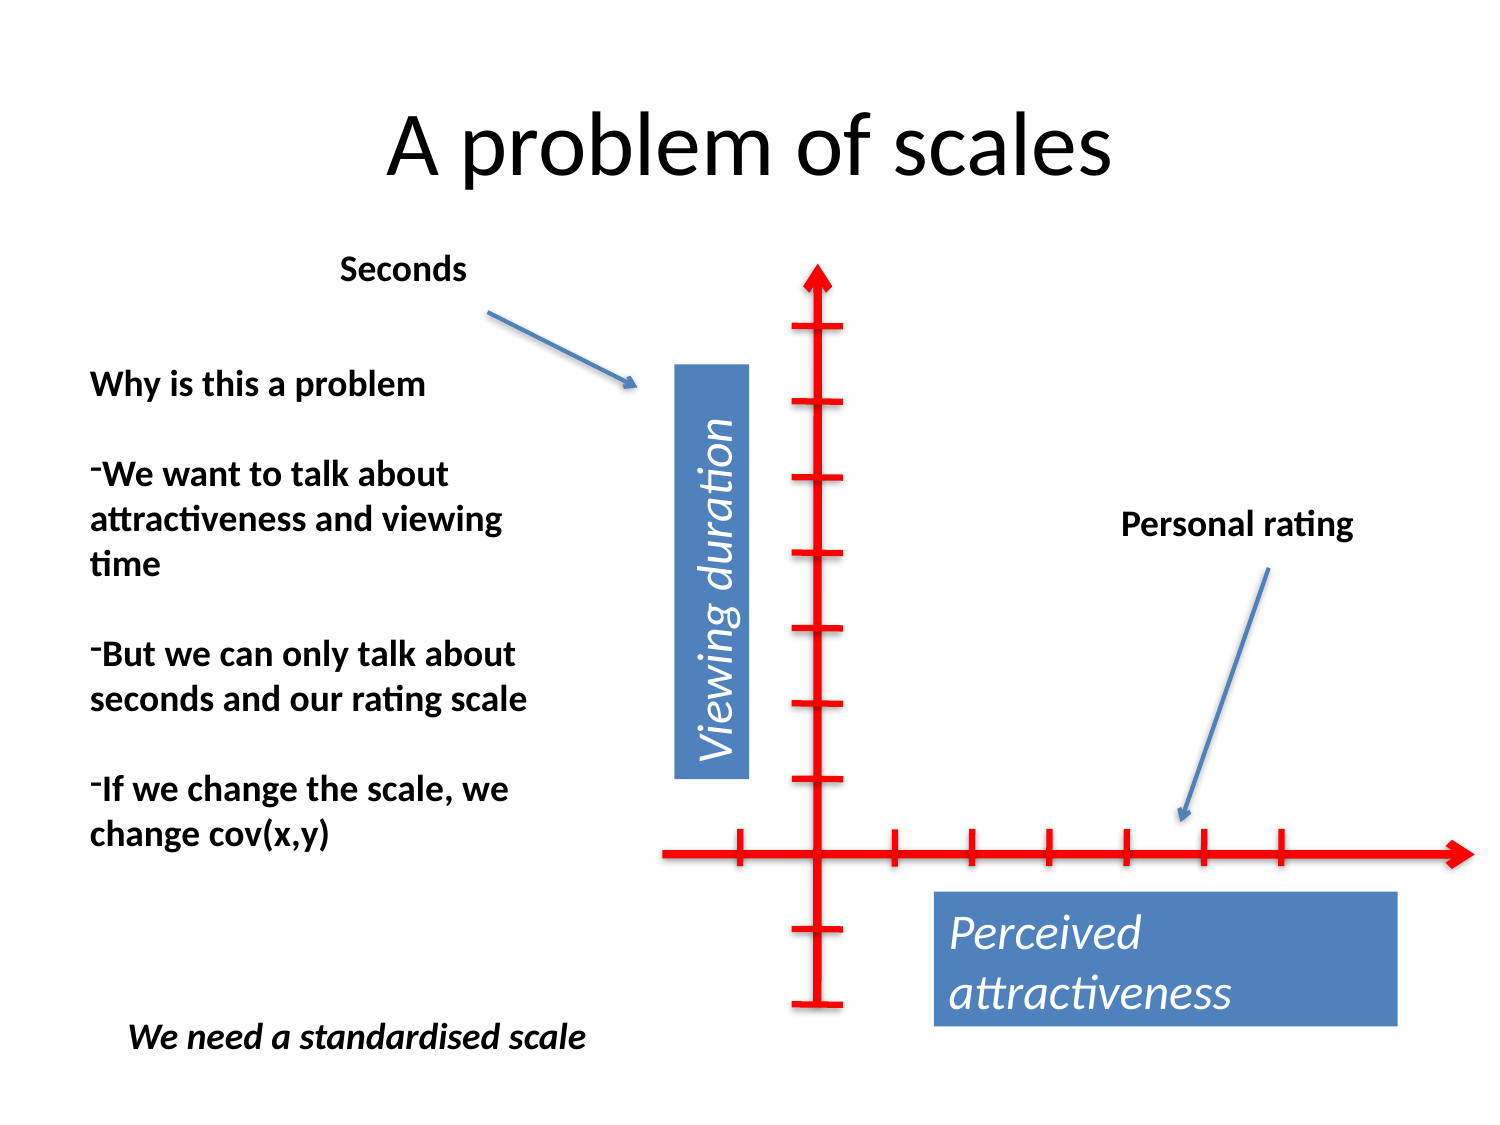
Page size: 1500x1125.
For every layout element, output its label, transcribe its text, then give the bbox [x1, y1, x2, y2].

text_box Why is this a problem We want to talk about attractiveness and viewing time But we can only talk about seconds and our rating scale If we change the scale, we change cov(x,y) [74, 352, 588, 862]
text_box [662, 263, 1475, 1029]
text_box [324, 235, 638, 388]
text_box We need a standardised scale [112, 1004, 741, 1064]
title A problem of scales [75, 45, 1425, 233]
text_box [1106, 491, 1369, 823]
